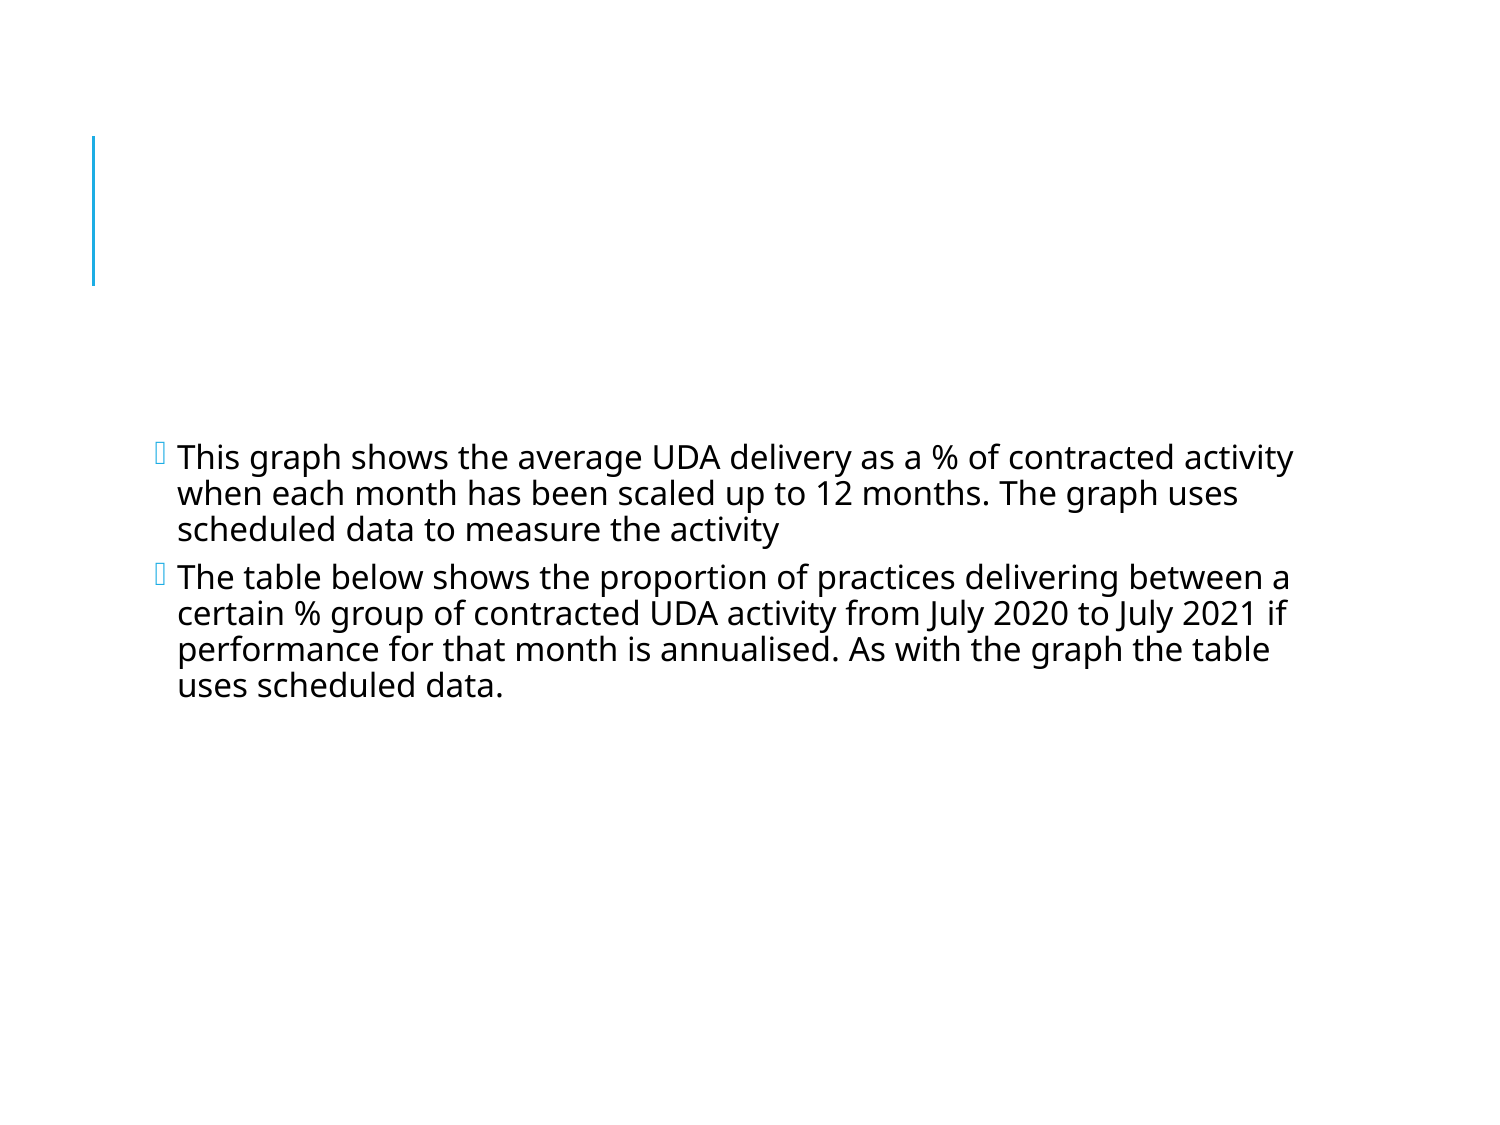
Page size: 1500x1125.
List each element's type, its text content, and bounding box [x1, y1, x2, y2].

list This graph shows the average UDA delivery as a % of contracted activity when each month has been scaled up to 12 months. The graph uses scheduled data to measure the activity The table below shows the proportion of practices delivering between a certain % group of contracted UDA activity from July 2020 to July 2021 if performance for that month is annualised. As with the graph the table uses scheduled data. [126, 375, 1322, 1035]
